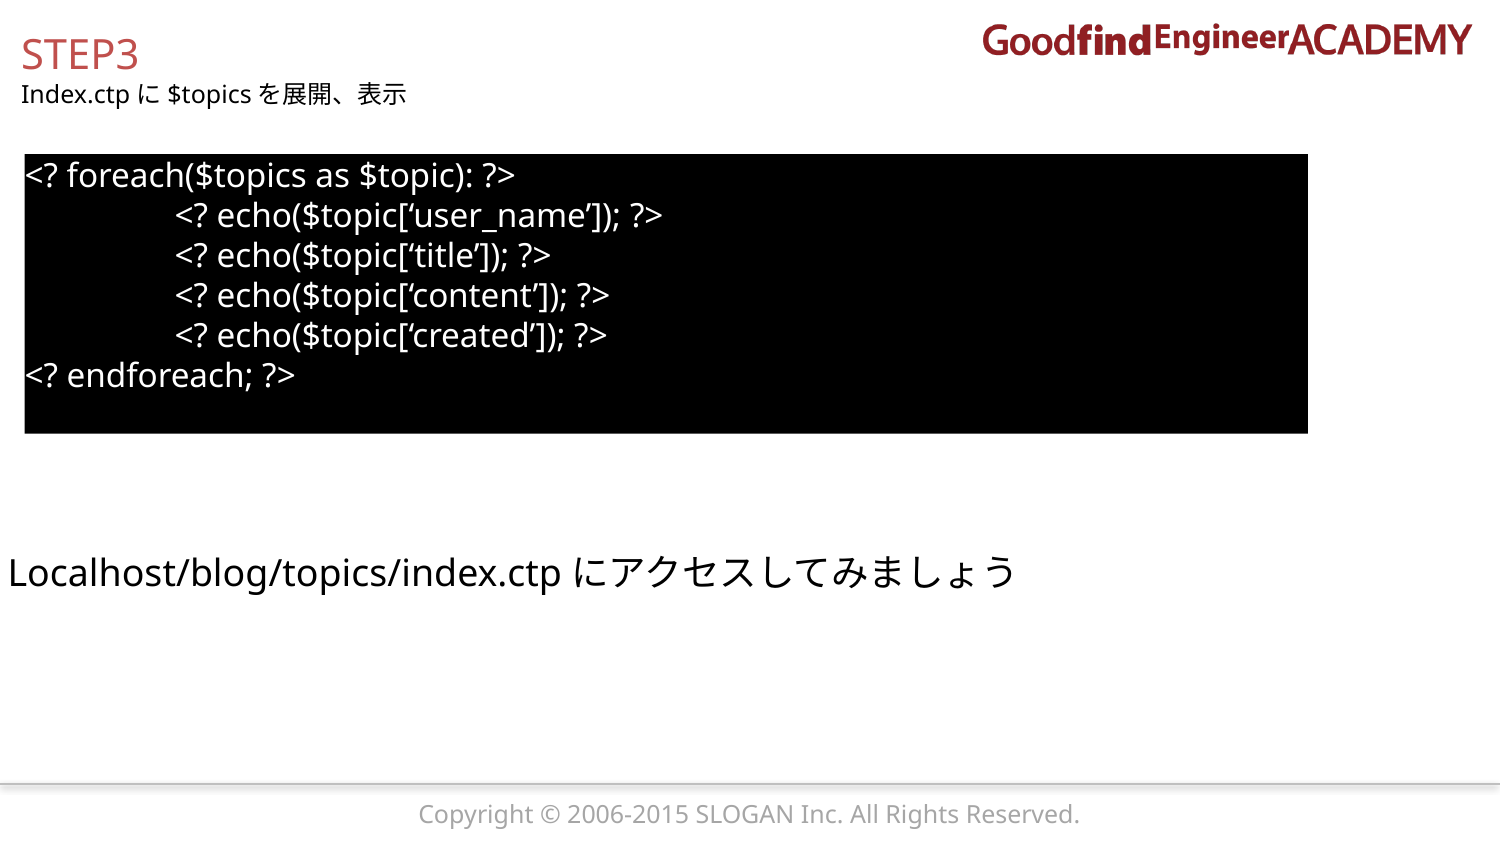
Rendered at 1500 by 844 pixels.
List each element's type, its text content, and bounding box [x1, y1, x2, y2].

text_box <? foreach($topics as $topic): ?> <? echo($topic[‘user_name’]); ?> <? echo($topic[‘title’]); ?> <? echo($topic[‘content’]); ?> <? echo($topic[‘created’]); ?> <? endforeach; ?> [22, 152, 1310, 436]
text_box Localhost/blog/topics/index.ctpにアクセスしてみましょう [0, 542, 1034, 602]
text_box STEP3 Index.ctpに$topicsを展開、表示 [6, 20, 423, 116]
picture [963, 4, 1492, 74]
